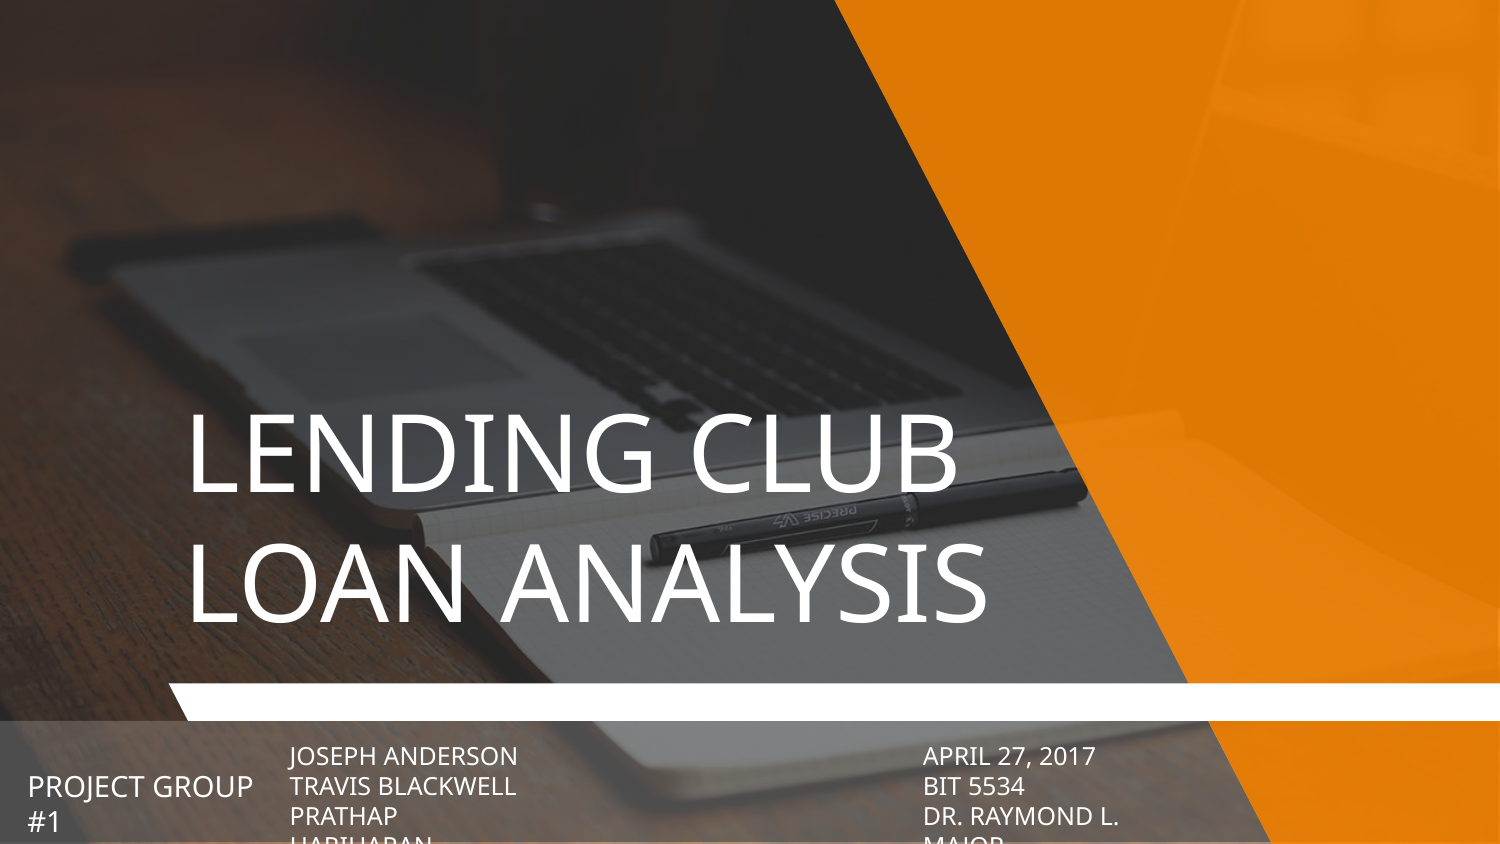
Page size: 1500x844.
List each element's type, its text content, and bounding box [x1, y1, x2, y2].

text_box JOSEPH ANDERSON TRAVIS BLACKWELL PRATHAP HARIHARAN [274, 733, 538, 844]
title LENDING CLUB LOAN ANALYSIS [168, 0, 1029, 660]
text_box PROJECT GROUP #1 [12, 760, 274, 844]
text_box APRIL 27, 2017 BIT 5534 DR. RAYMOND L. MAJOR [908, 733, 1171, 844]
